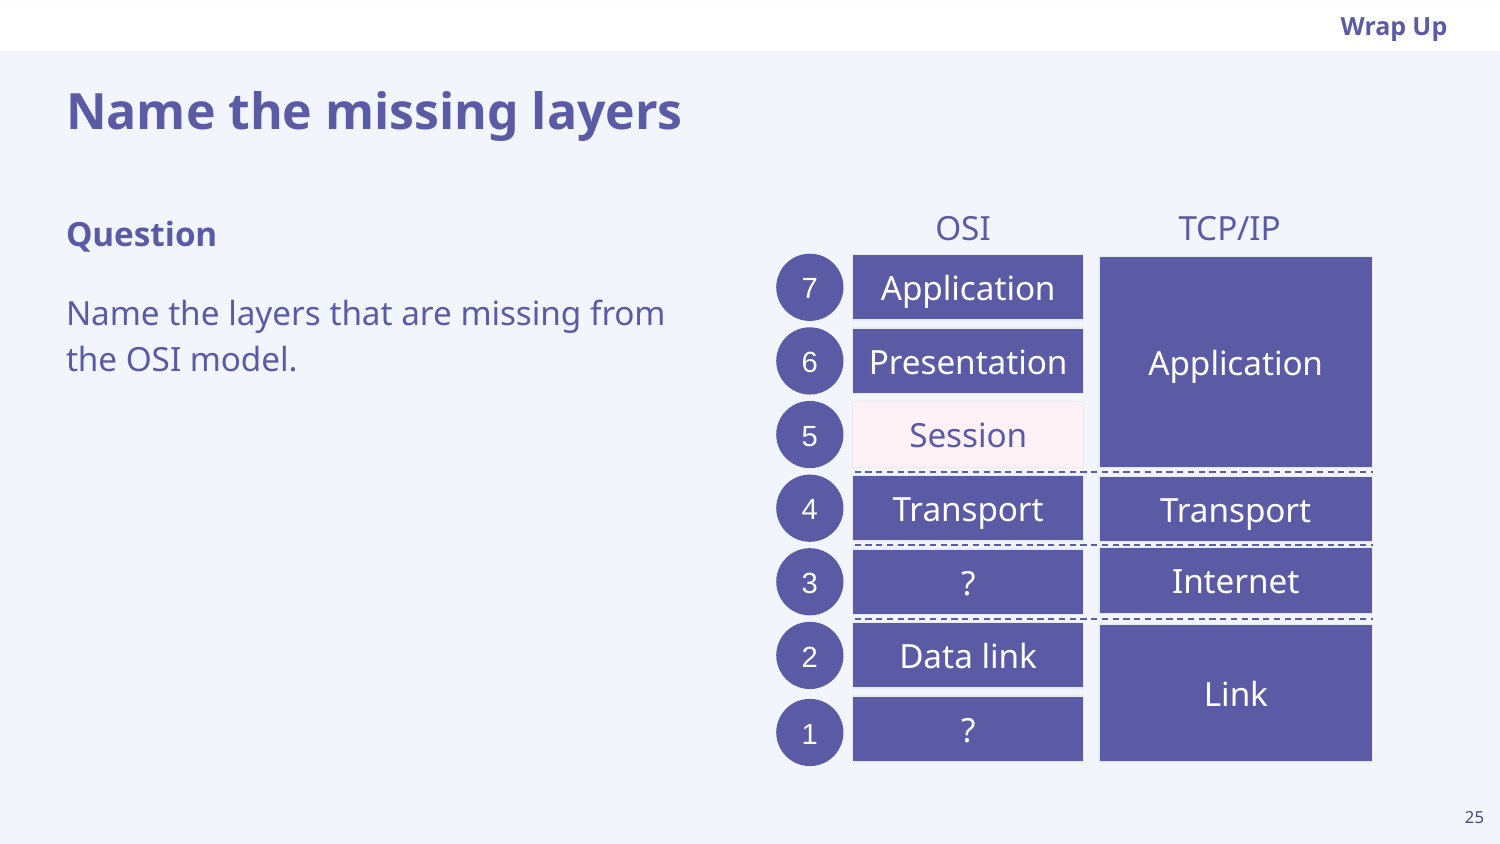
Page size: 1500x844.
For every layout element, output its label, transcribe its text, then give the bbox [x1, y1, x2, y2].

text_box Transport [852, 475, 1084, 542]
text_box ? [852, 696, 1084, 762]
text_box Application [852, 254, 1084, 321]
title Name the missing layers [51, 52, 1449, 167]
list Question Name the layers that are missing from the OSI model. [51, 191, 723, 793]
subtitle Wrap Up [862, 0, 1448, 52]
text_box 6 [776, 328, 843, 394]
text_box Data link [852, 622, 1084, 689]
text_box Application [1098, 256, 1373, 468]
slide_number ‹#› [1448, 792, 1500, 844]
text_box ? [852, 548, 1084, 615]
text_box 4 [776, 475, 843, 542]
text_box Transport [1098, 479, 1373, 543]
text_box 3 [776, 548, 843, 615]
text_box 2 [776, 622, 843, 689]
text_box 7 [776, 254, 843, 321]
text_box Session [852, 401, 1084, 468]
text_box TCP/IP [1163, 186, 1308, 262]
text_box Internet [1098, 551, 1373, 614]
text_box Presentation [852, 328, 1084, 394]
text_box 1 [776, 699, 843, 766]
text_box 5 [776, 401, 843, 468]
text_box OSI [920, 186, 1022, 262]
text_box Link [1098, 626, 1373, 762]
